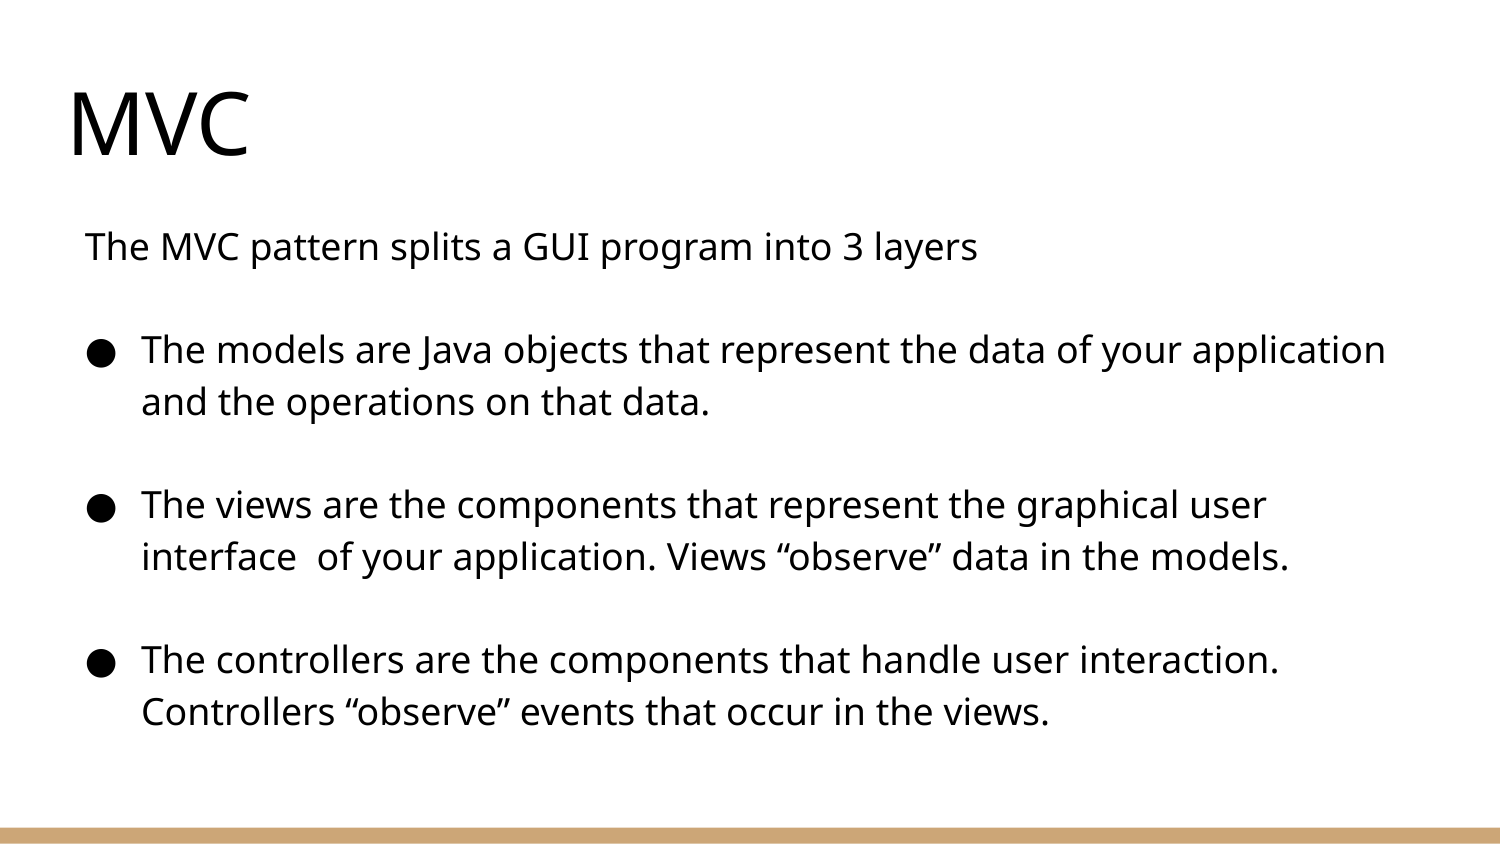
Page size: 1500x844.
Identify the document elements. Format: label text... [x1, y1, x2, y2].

list The MVC pattern splits a GUI program into 3 layers The models are Java objects that represent the data of your application and the operations on that data. The views are the components that represent the graphical user interface of your application. Views “observe” data in the models. The controllers are the components that handle user interaction. Controllers “observe” events that occur in the views. [51, 200, 1449, 752]
text_box [81, 385, 721, 717]
title MVC [51, 51, 1449, 189]
